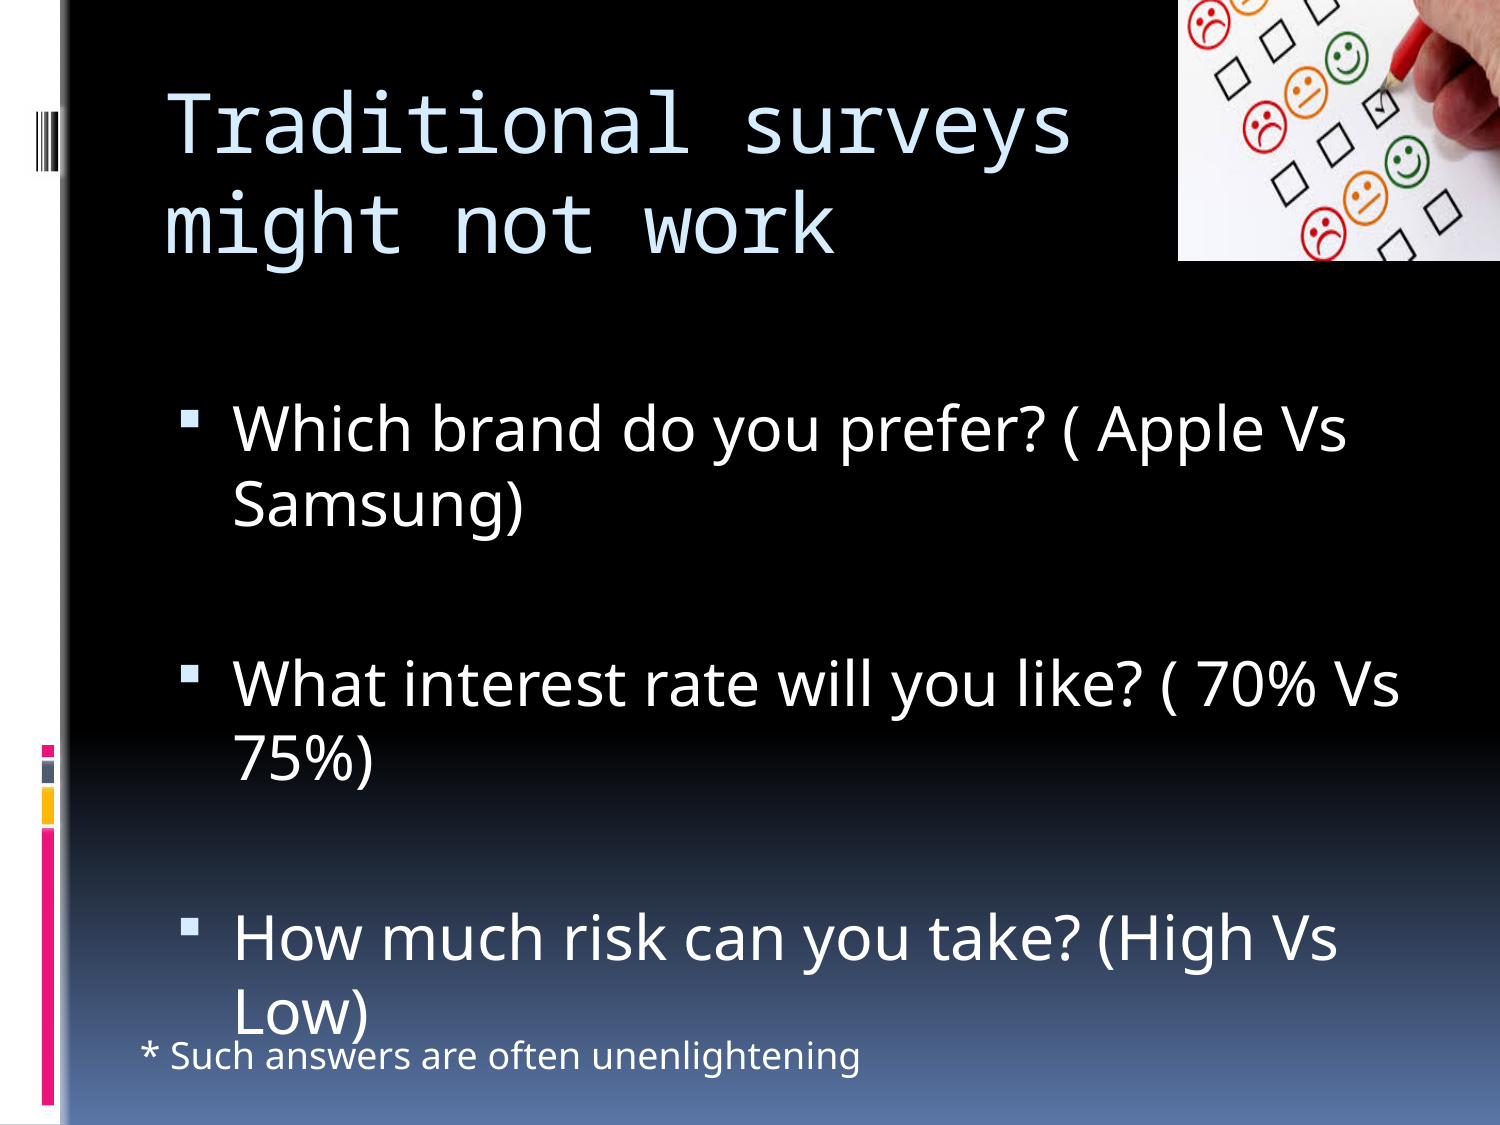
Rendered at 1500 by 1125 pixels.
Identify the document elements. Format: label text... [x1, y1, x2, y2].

list Which brand do you prefer? ( Apple Vs Samsung) What interest rate will you like? ( 70% Vs 75%) How much risk can you take? (High Vs Low) [150, 292, 1425, 1024]
picture [1177, 0, 1500, 262]
text_box * Such answers are often unenlightening [125, 1024, 1425, 1085]
title Traditional surveys might not work [150, 62, 1169, 213]
